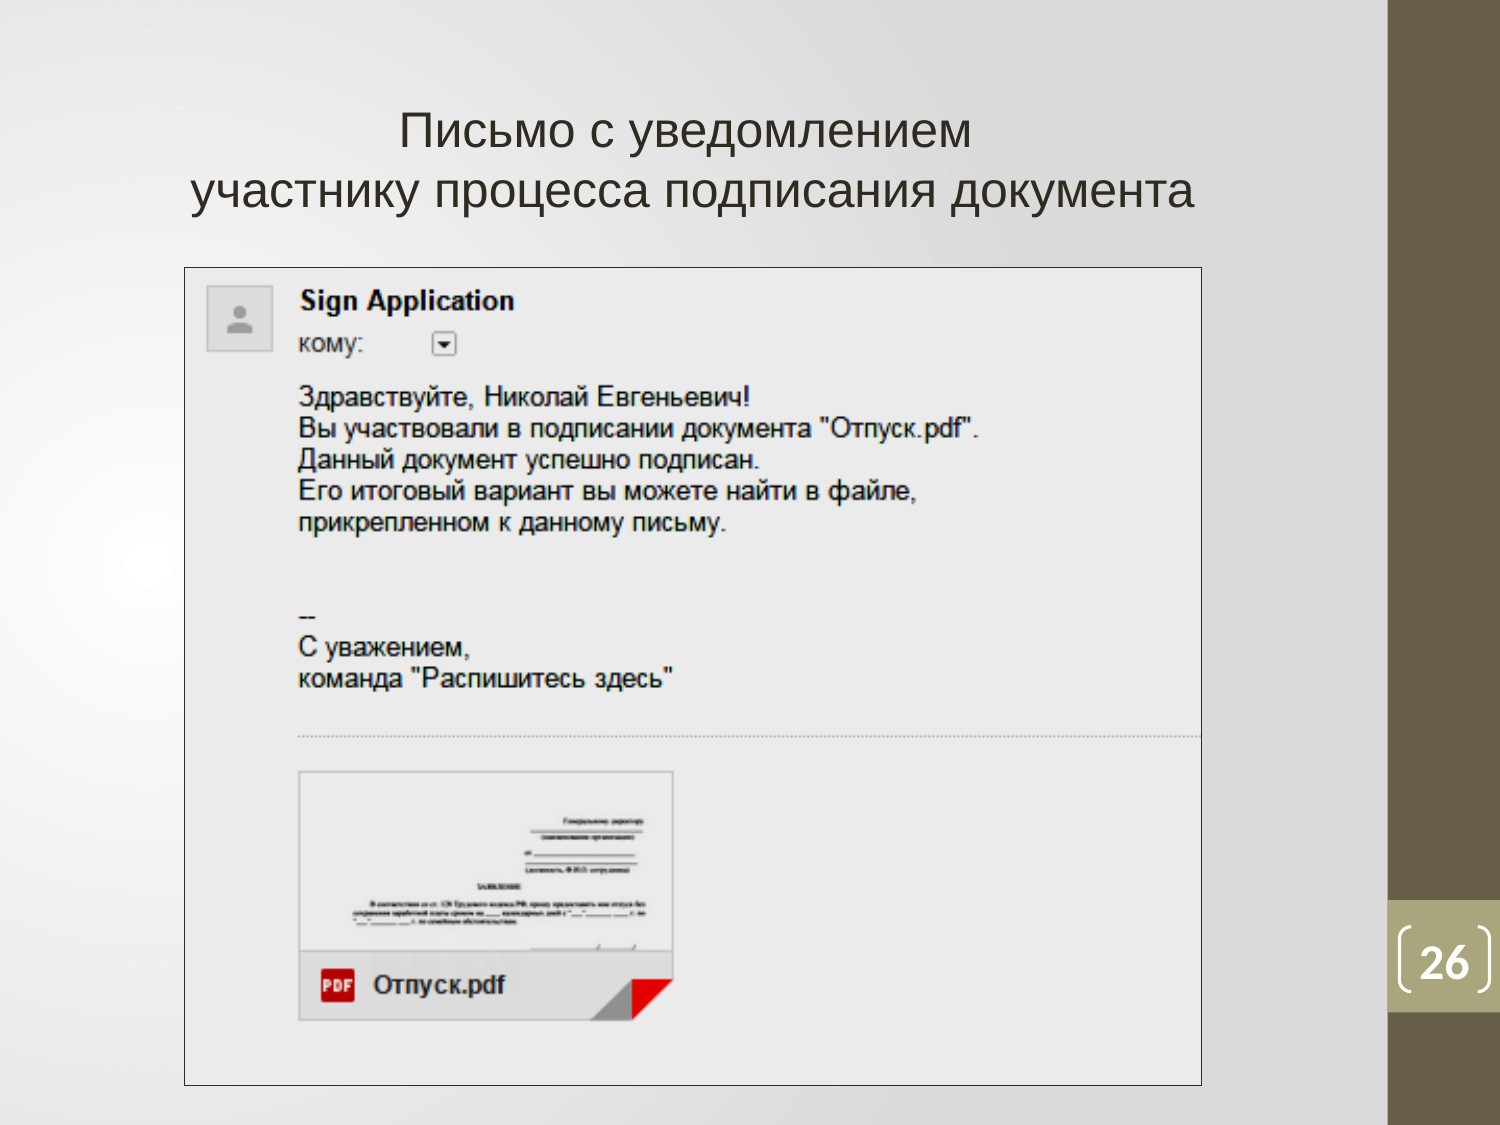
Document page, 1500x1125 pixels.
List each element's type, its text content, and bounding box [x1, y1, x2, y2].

picture [183, 266, 1202, 1087]
text_box 26 [1399, 926, 1490, 992]
text_box Письмо с уведомлением участнику процесса подписания документа [0, 89, 1387, 225]
